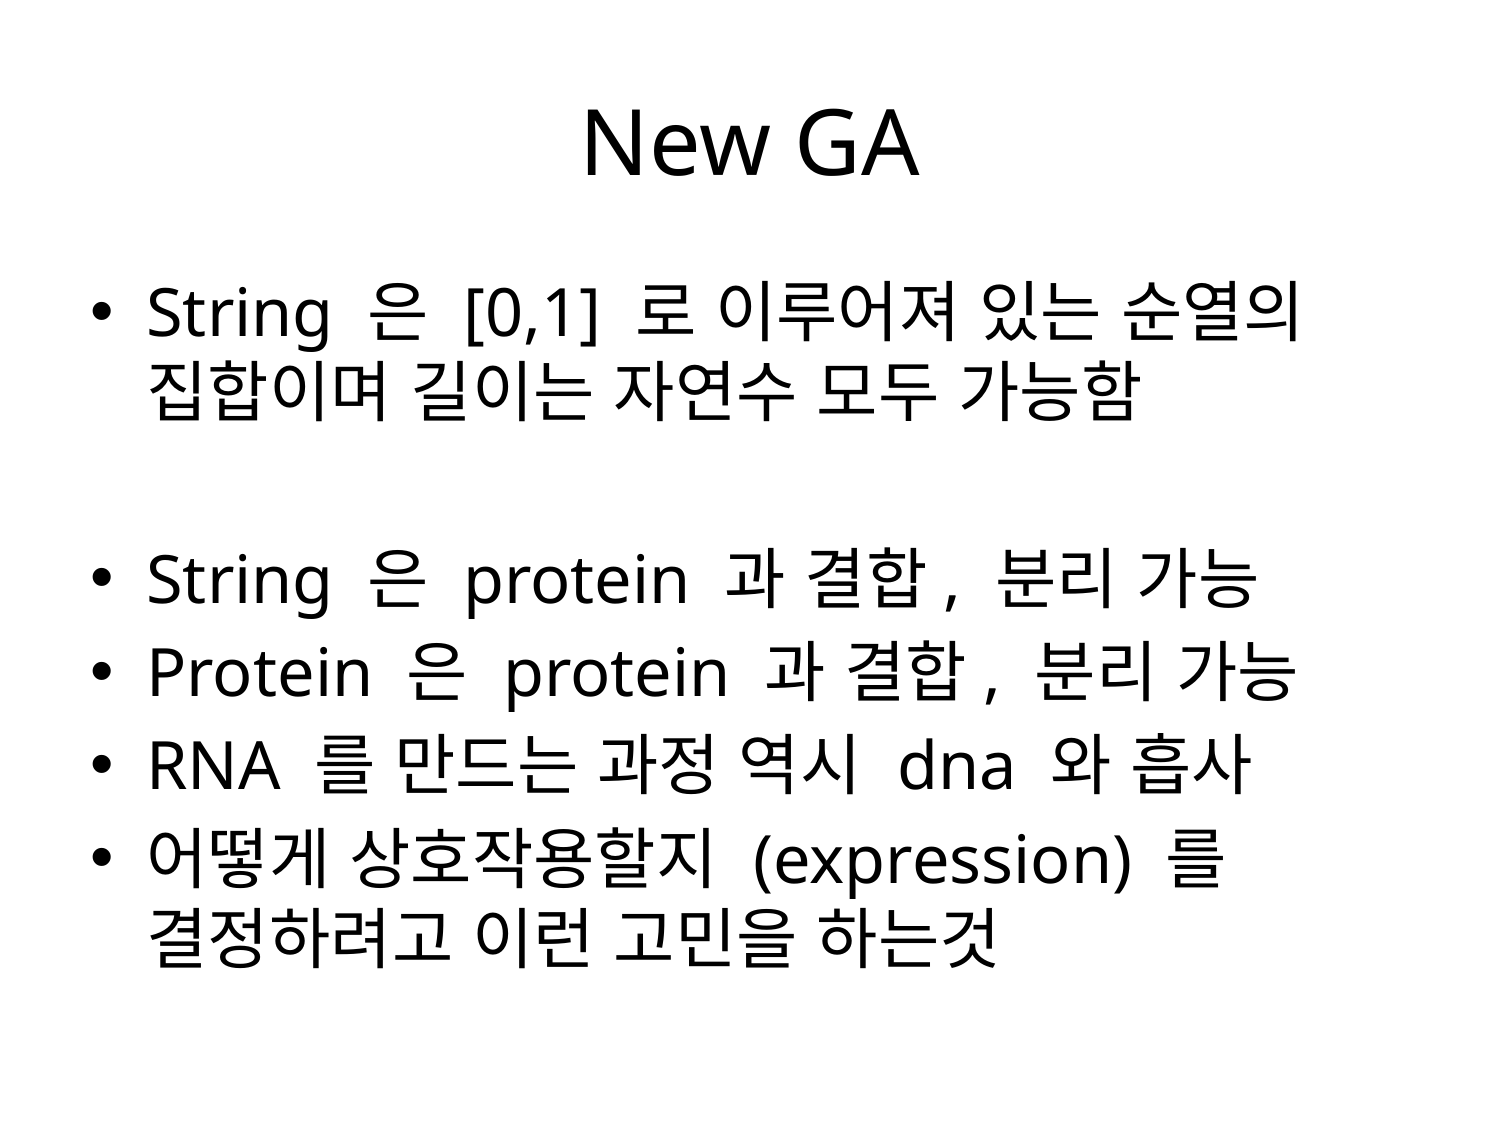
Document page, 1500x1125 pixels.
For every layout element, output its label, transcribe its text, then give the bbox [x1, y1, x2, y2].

title New GA [75, 45, 1425, 233]
list String 은 [0,1] 로 이루어져 있는 순열의 집합이며 길이는 자연수 모두 가능함 String 은 protein 과 결합, 분리 가능 Protein 은 protein 과 결합, 분리 가능 RNA 를 만드는 과정 역시 dna 와 흡사 어떻게 상호작용할지 (expression) 를 결정하려고 이런 고민을 하는것 [75, 262, 1425, 1005]
